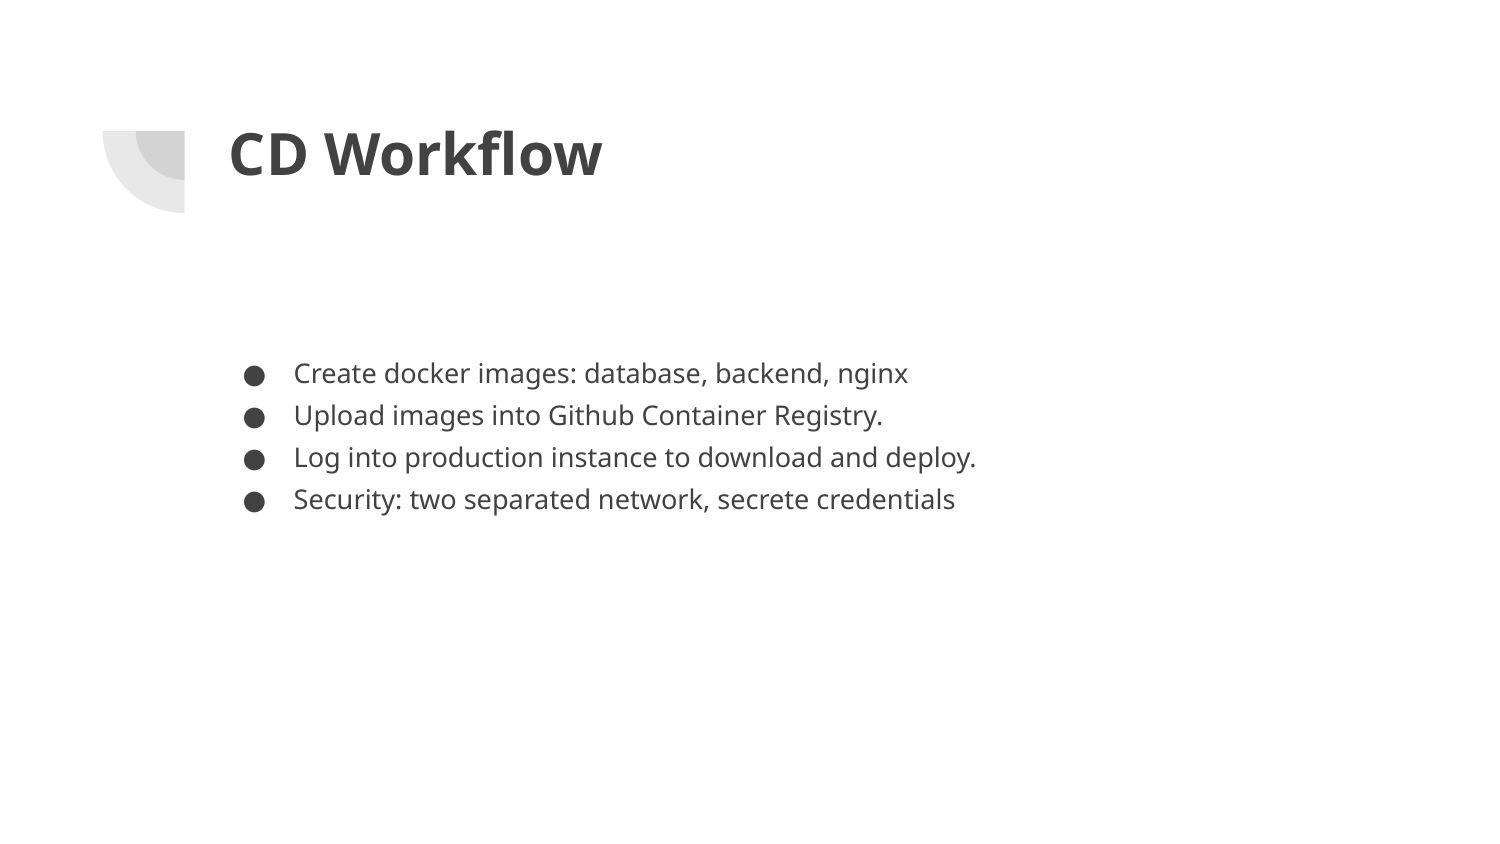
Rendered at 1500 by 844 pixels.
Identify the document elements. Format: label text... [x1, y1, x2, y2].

list Create docker images: database, backend, nginx Upload images into Github Container Registry. Log into production instance to download and deploy. Security: two separated network, secrete credentials [203, 333, 1357, 751]
title CD Workflow [213, 98, 1368, 263]
